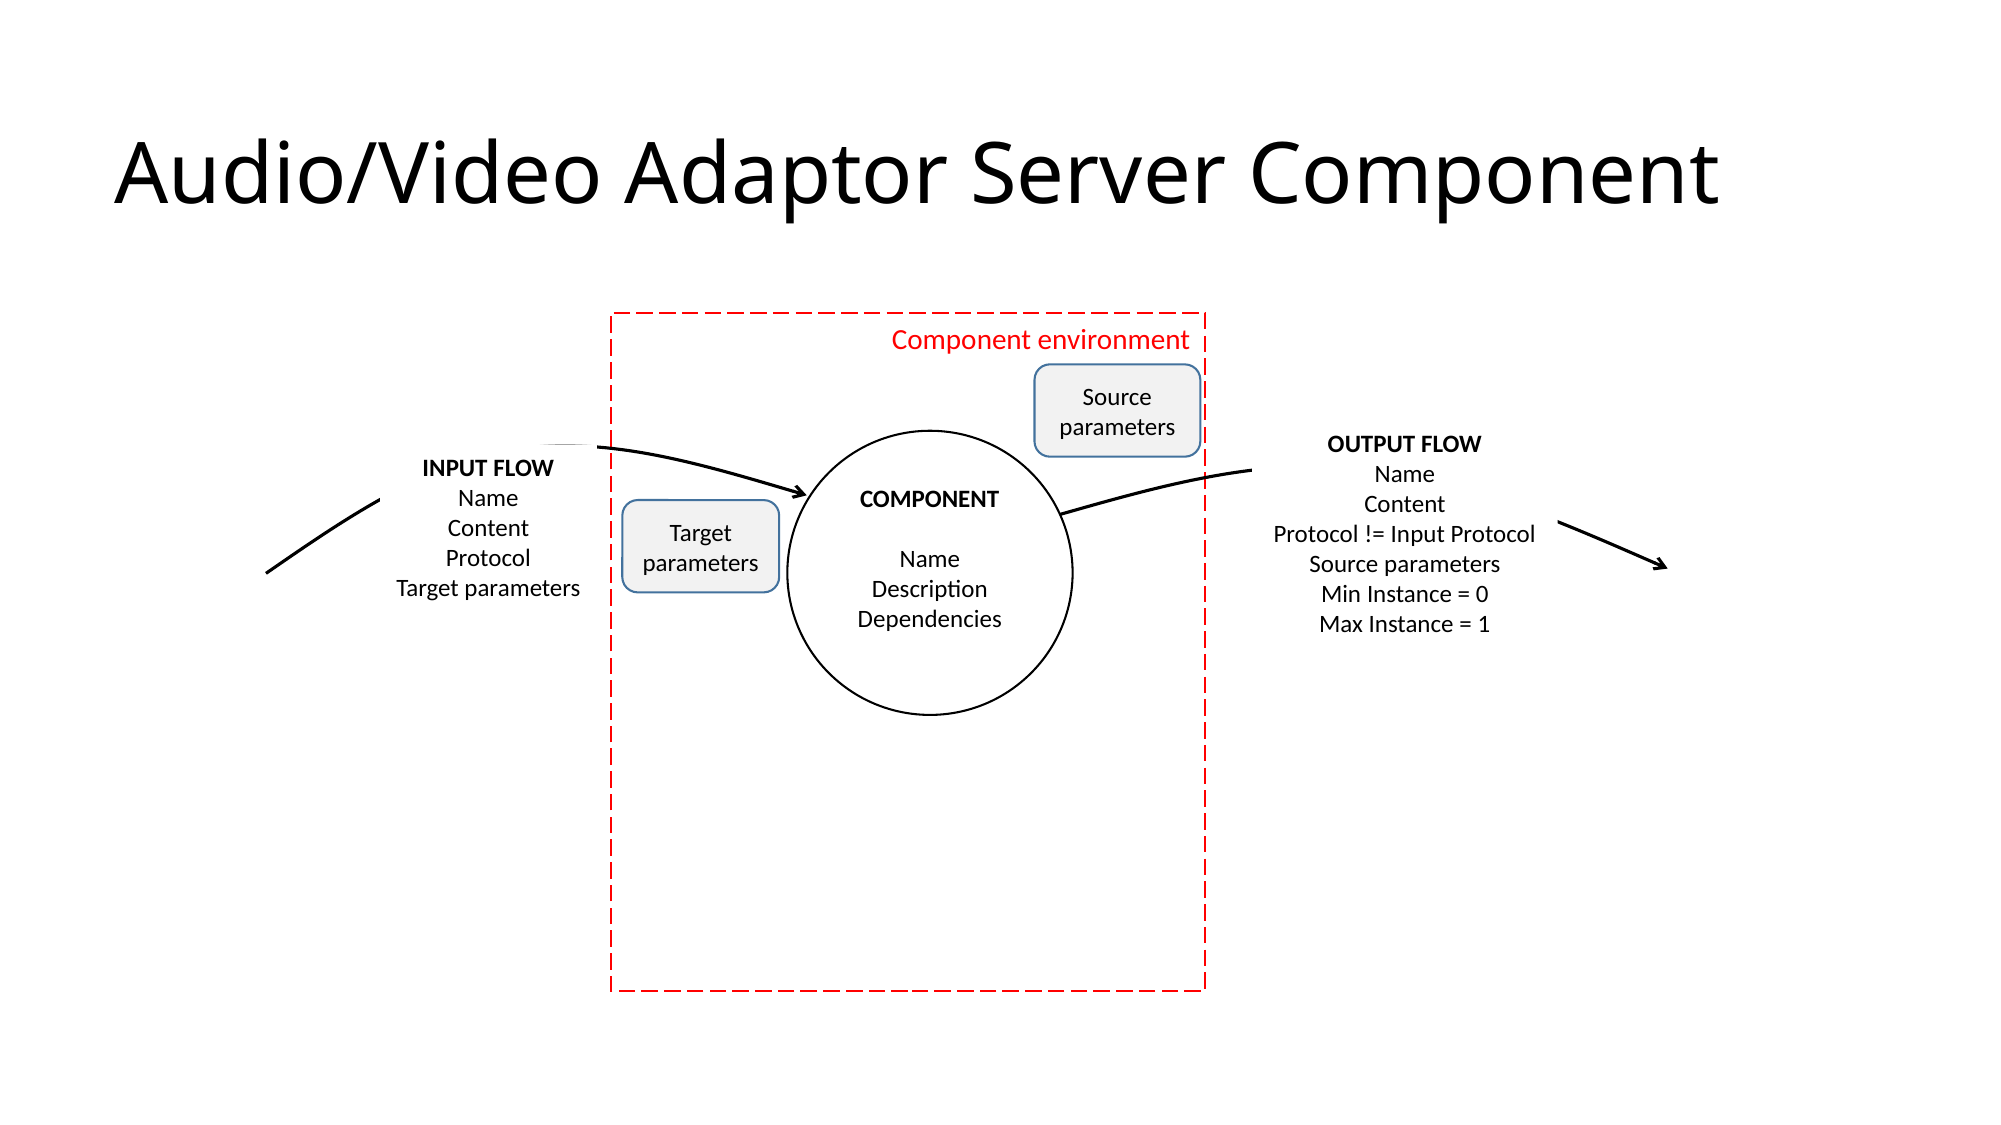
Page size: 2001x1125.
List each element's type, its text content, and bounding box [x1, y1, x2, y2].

text_box [1059, 469, 1252, 532]
text_box [1558, 520, 1668, 571]
text_box INPUT FLOW Name Content Protocol Target parameters [379, 443, 598, 510]
text_box Source parameters [1033, 363, 1202, 458]
text_box Component environment [610, 312, 1206, 992]
text_box OUTPUT FLOW Name Content Protocol != Input Protocol Source parameters Min Instance = 0 Max Instance = 1 [1251, 419, 1559, 653]
text_box [265, 446, 807, 575]
title Audio/Video Adaptor Server Component [99, 56, 1896, 230]
text_box Target parameters [621, 498, 781, 594]
text_box COMPONENT Name Description Dependencies [786, 429, 1074, 716]
